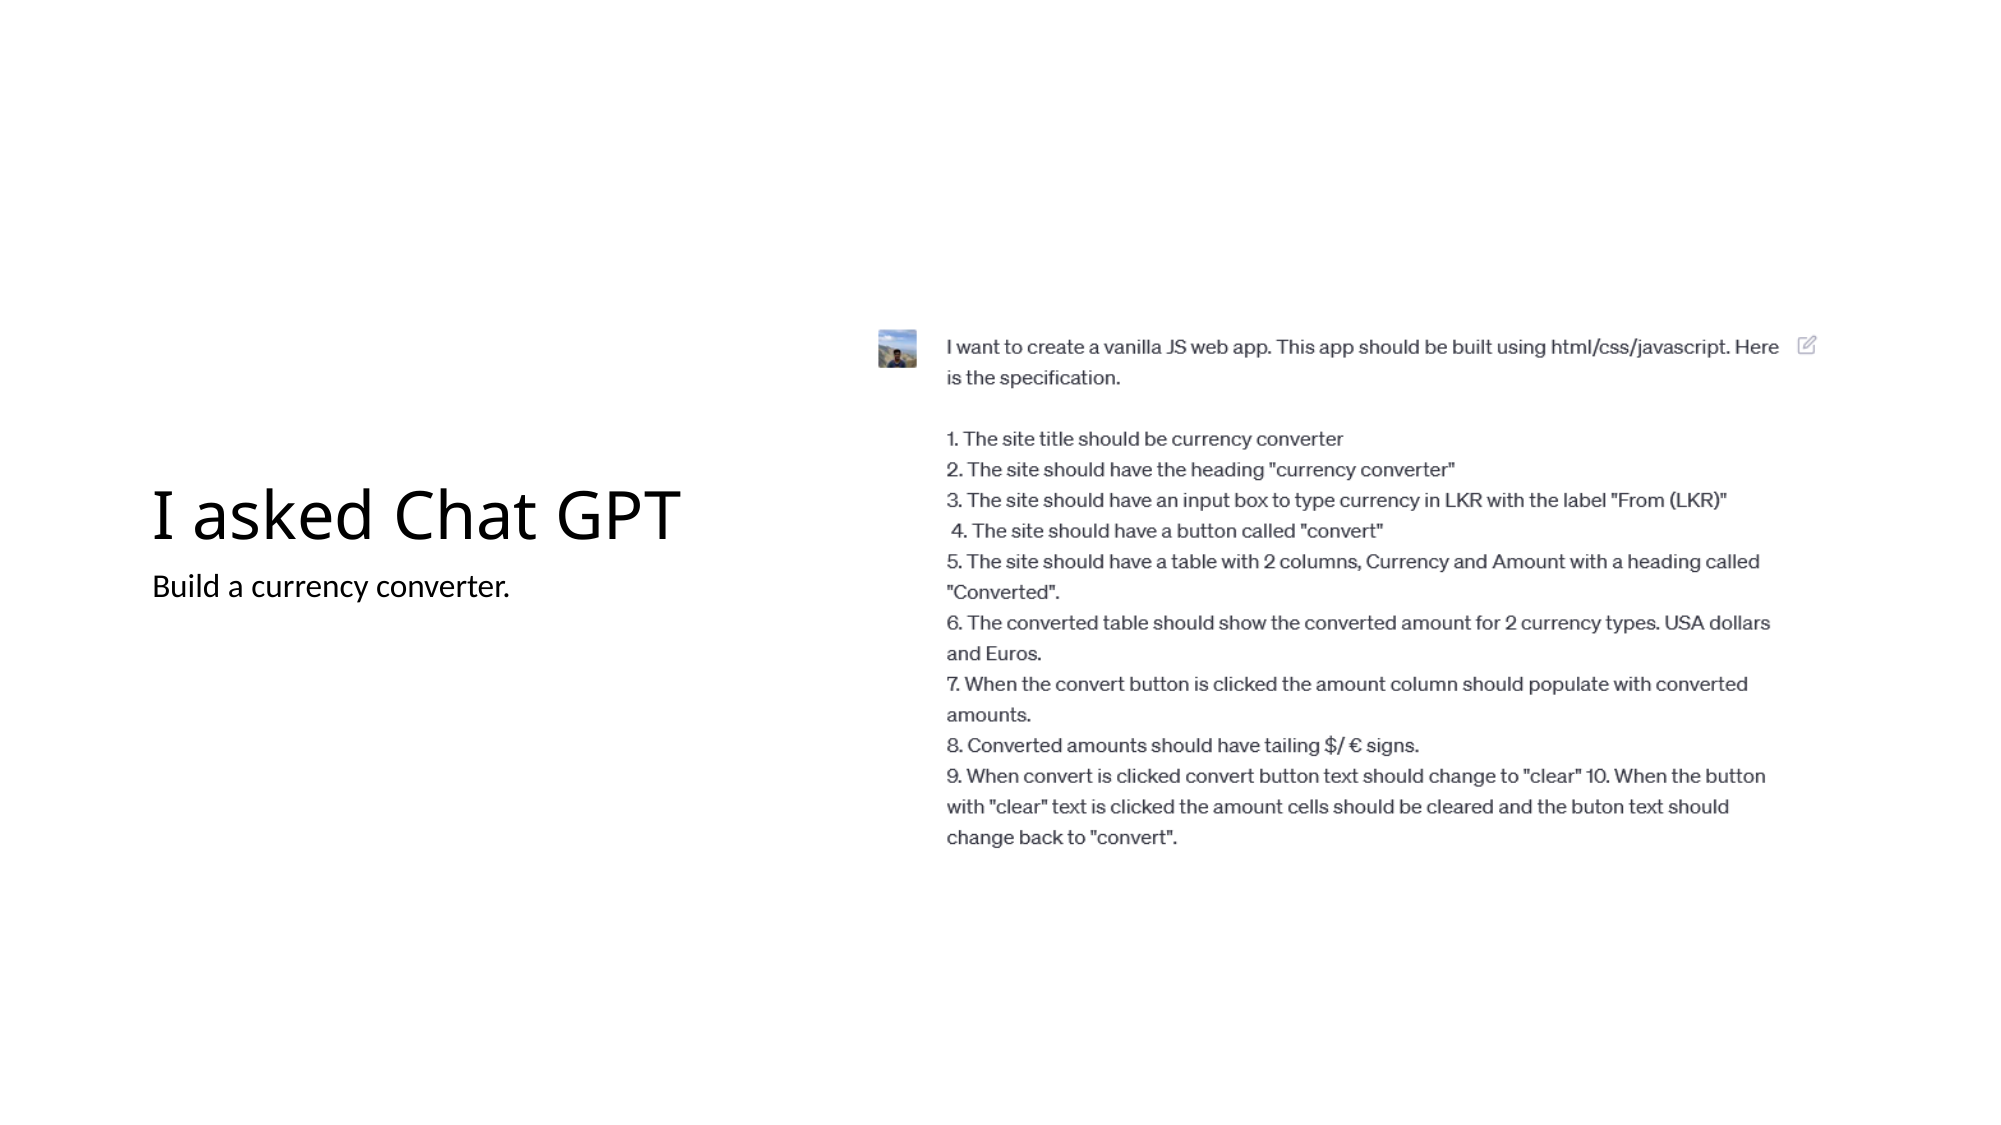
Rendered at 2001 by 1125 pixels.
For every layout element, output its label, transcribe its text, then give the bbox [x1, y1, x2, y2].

list Build a currency converter. [137, 561, 783, 868]
title I asked Chat GPT [137, 299, 783, 561]
picture [850, 161, 1863, 962]
